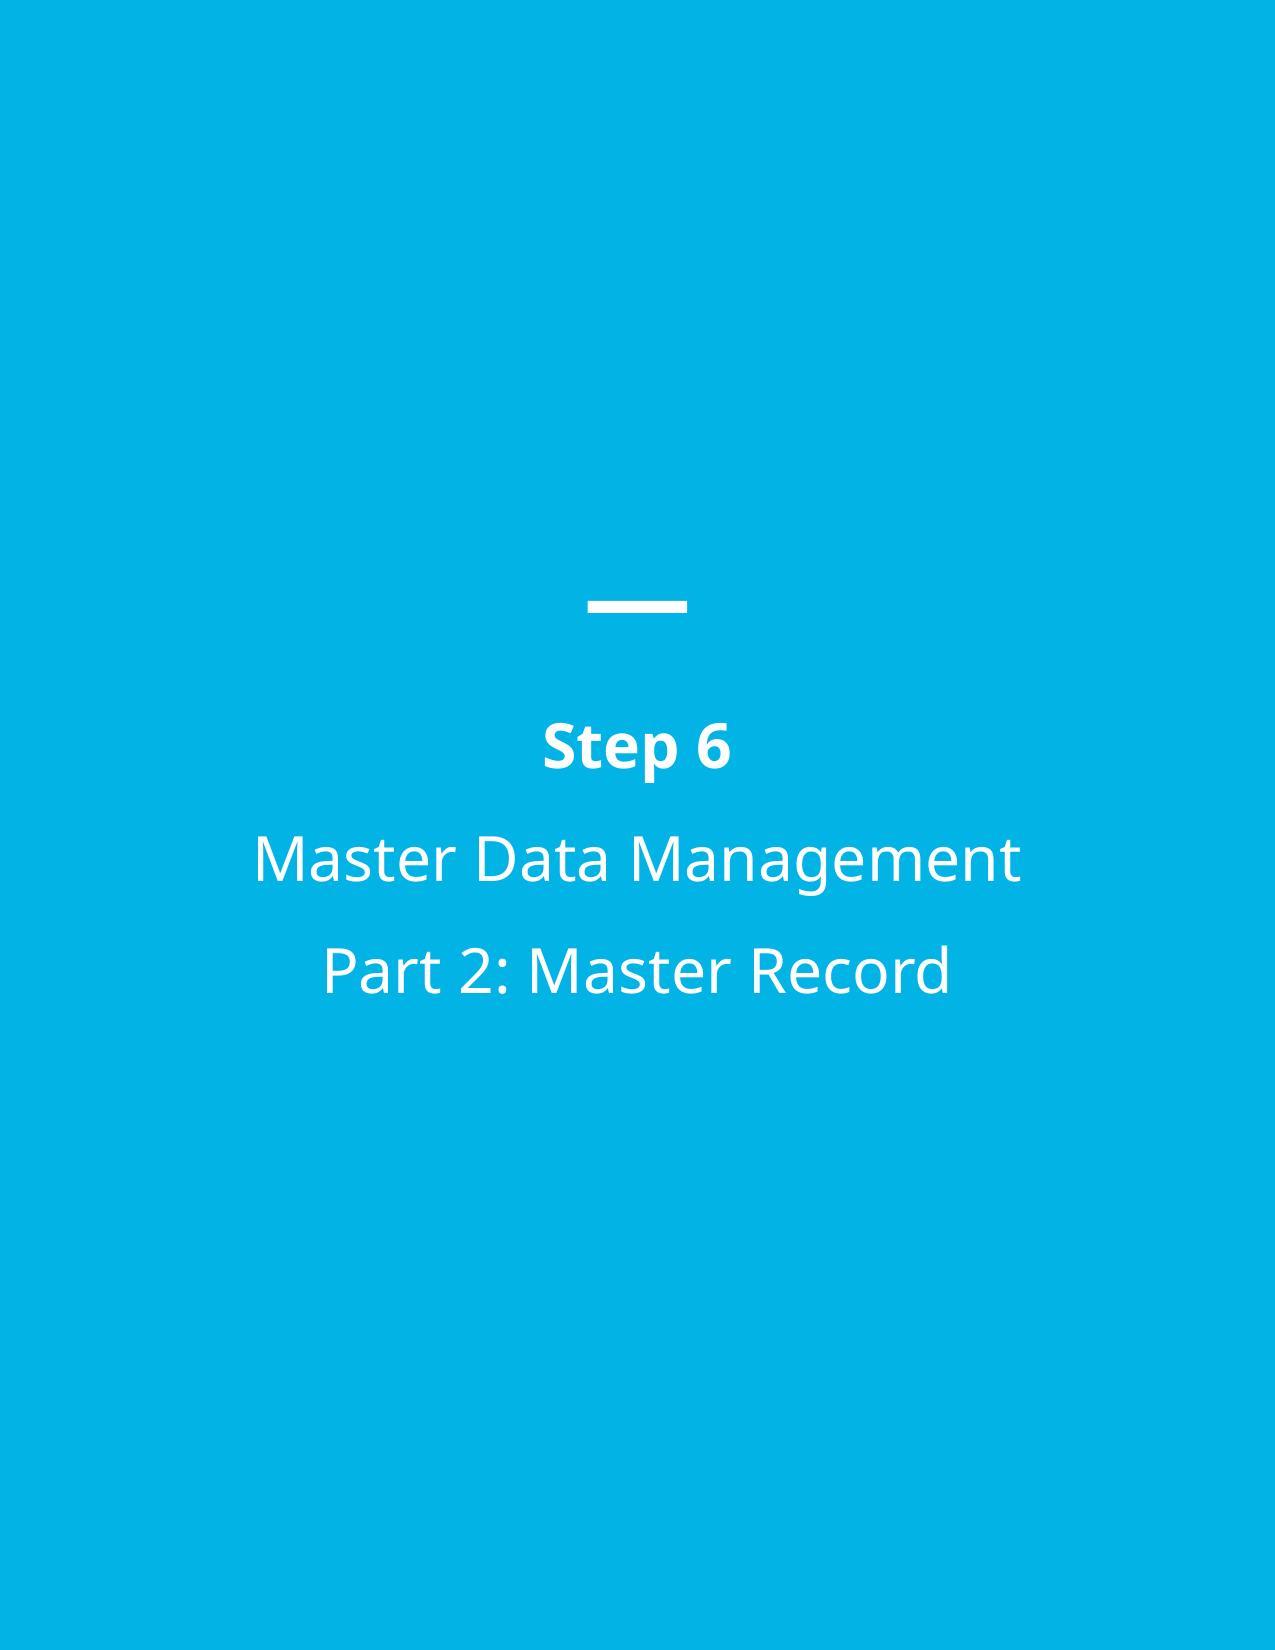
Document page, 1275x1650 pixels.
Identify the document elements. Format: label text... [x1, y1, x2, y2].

text_box Step 6 Master Data Management Part 2: Master Record [88, 664, 1187, 1068]
text_box [587, 600, 688, 613]
